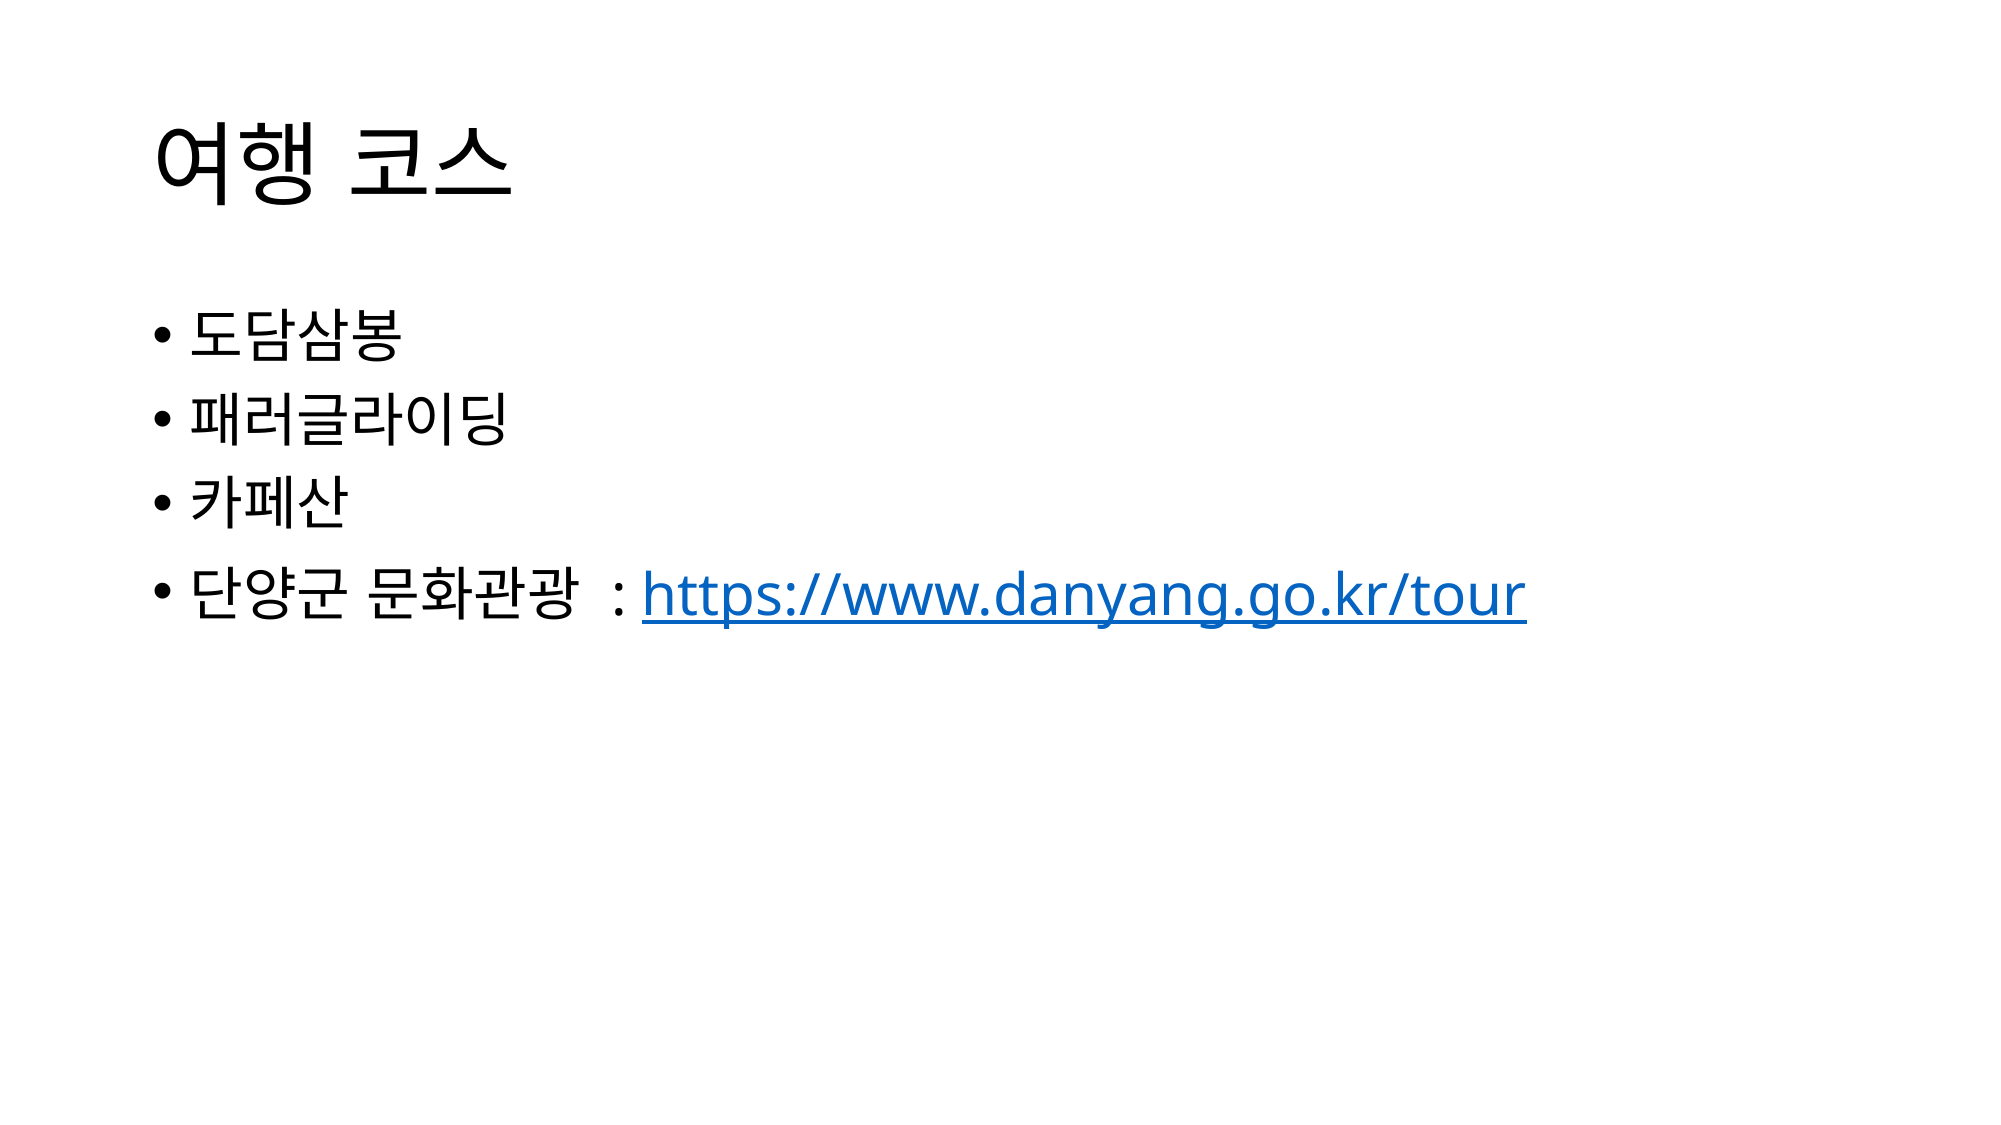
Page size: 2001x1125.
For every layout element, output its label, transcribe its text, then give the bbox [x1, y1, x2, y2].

title 여행 코스 [137, 59, 1863, 278]
list 도담삼봉 패러글라이딩 카페산 단양군 문화관광 : https://www.danyang.go.kr/tour [137, 299, 1863, 1014]
